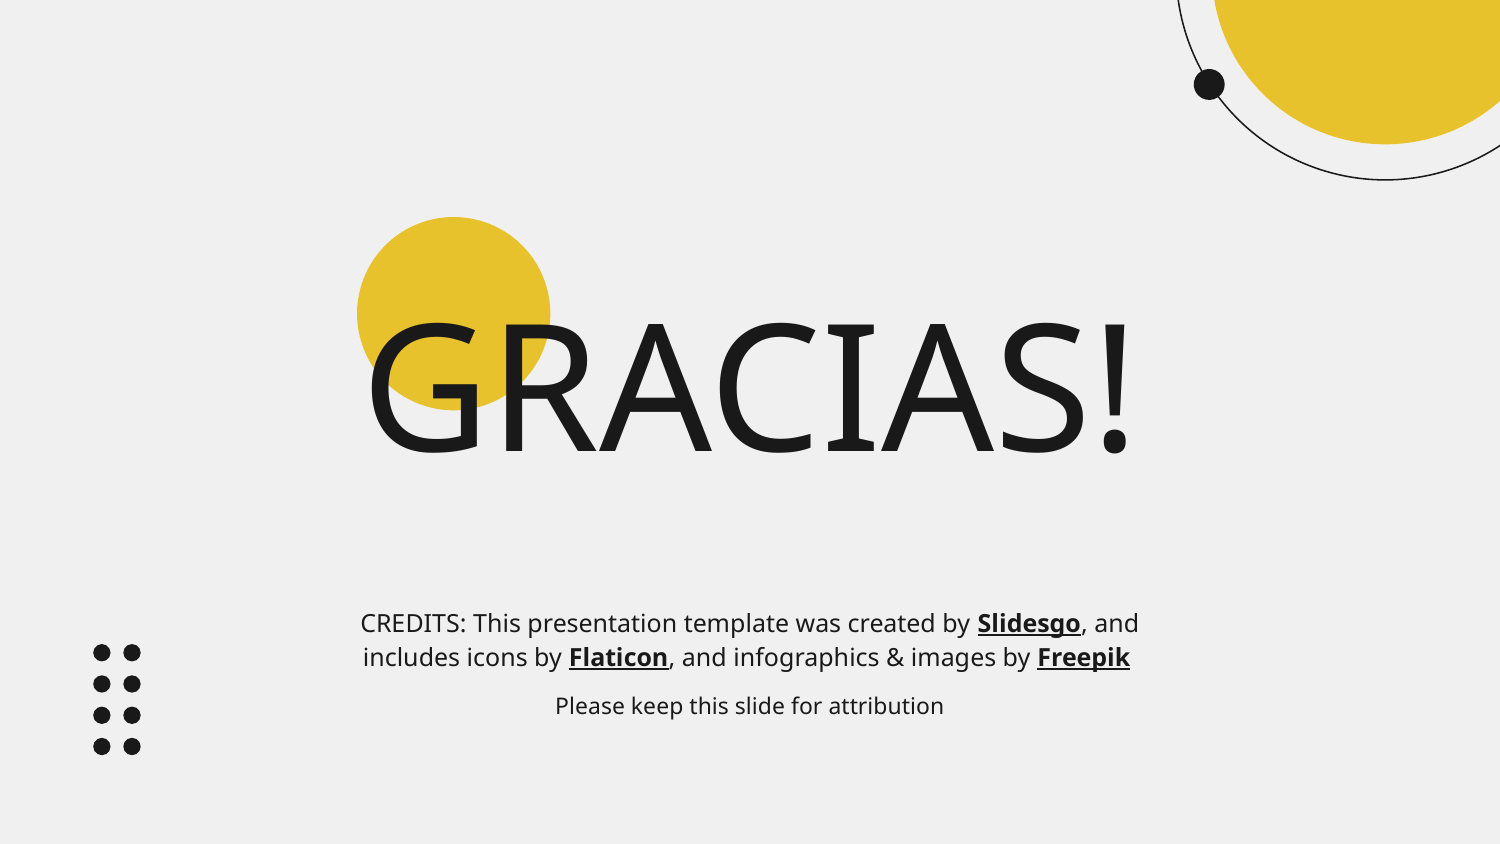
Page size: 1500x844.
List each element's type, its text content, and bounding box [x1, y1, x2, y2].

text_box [1095, 0, 1500, 260]
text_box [61, 675, 173, 724]
text_box [373, 217, 534, 259]
text_box Please keep this slide for attribution [409, 676, 1091, 720]
title GRACIAS! [305, 259, 1195, 479]
